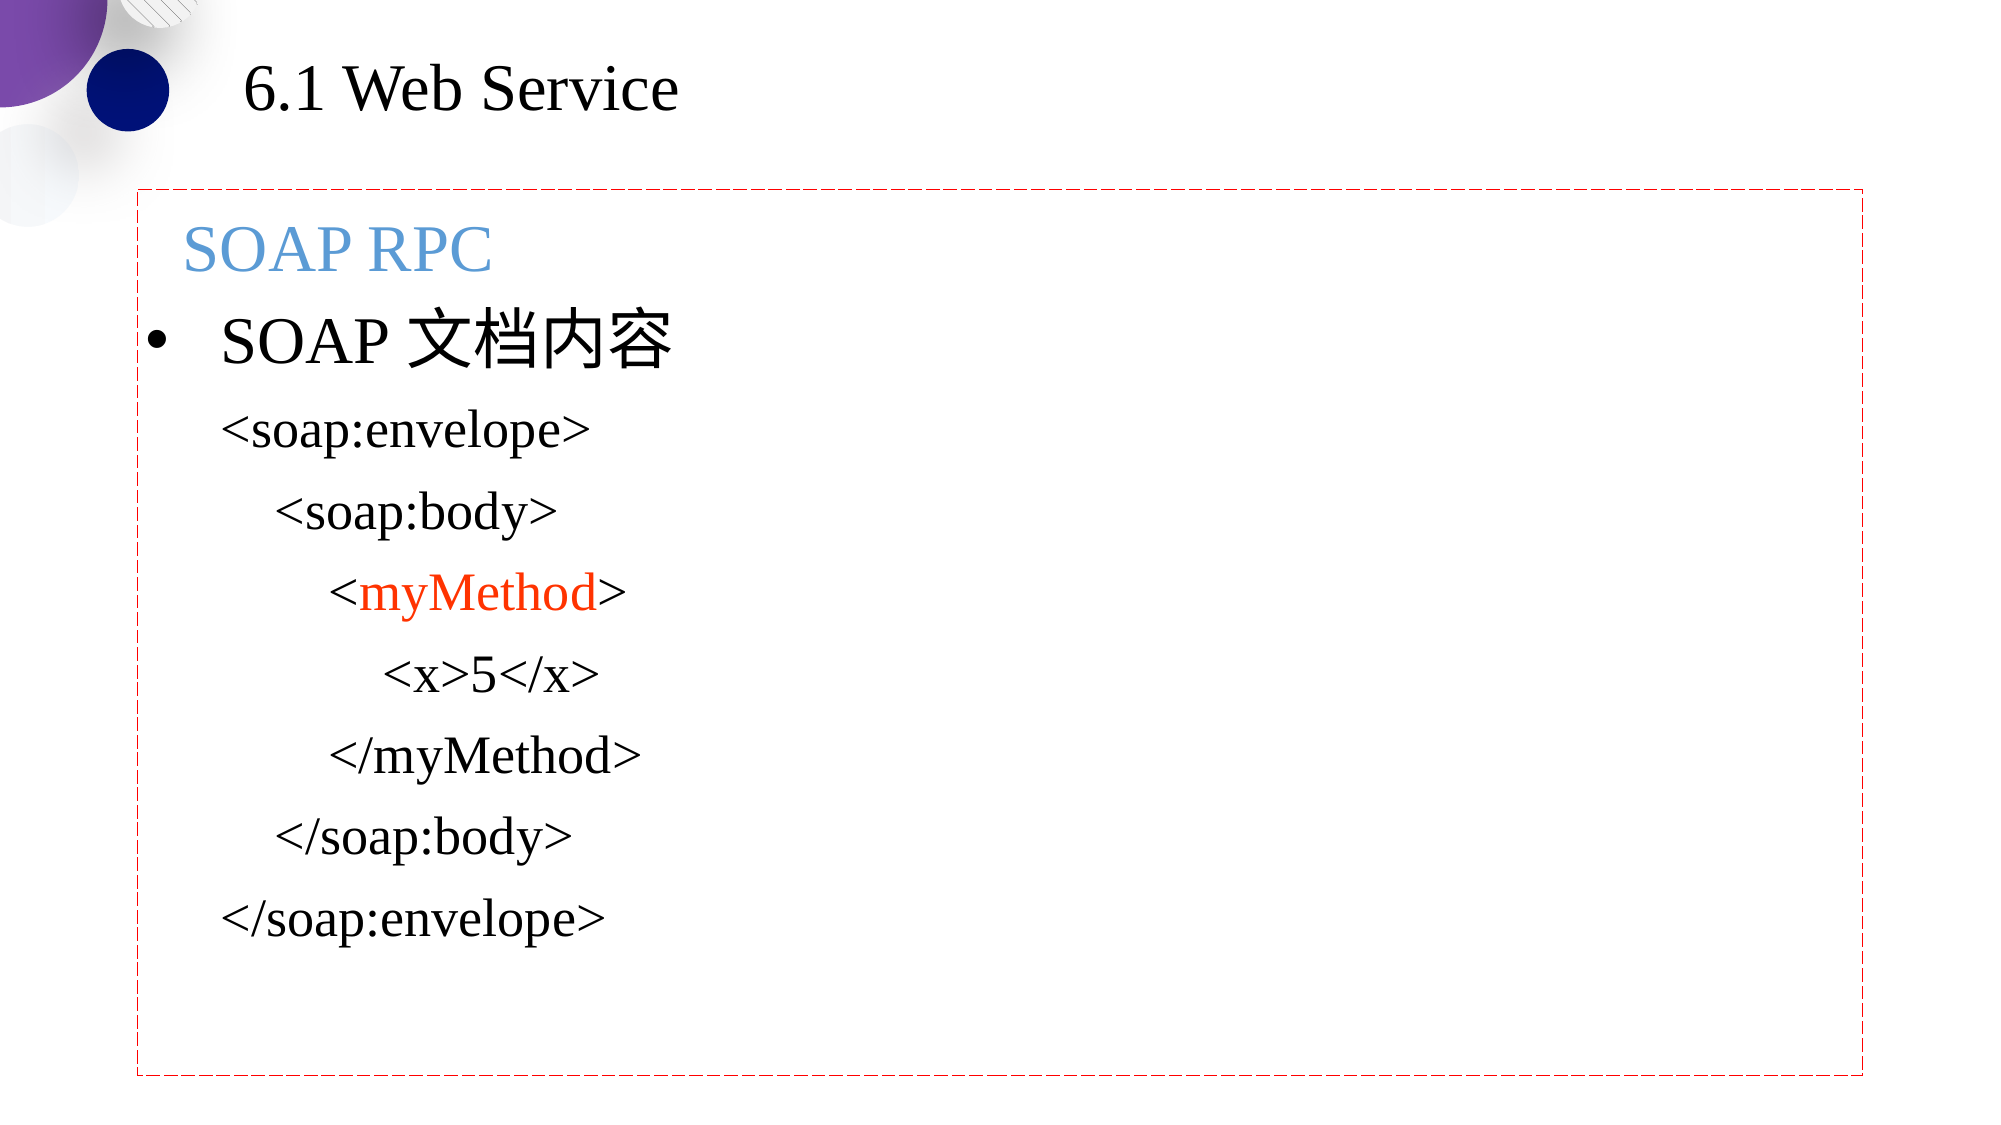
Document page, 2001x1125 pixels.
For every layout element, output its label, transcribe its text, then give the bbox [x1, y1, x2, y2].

text_box 6.1 Web Service [235, 39, 1863, 139]
list SOAP文档内容 <soap:envelope> <soap:body> <myMethod> <x>5</x> </myMethod> </soap:body> </soap:envelope> [137, 189, 1863, 1076]
